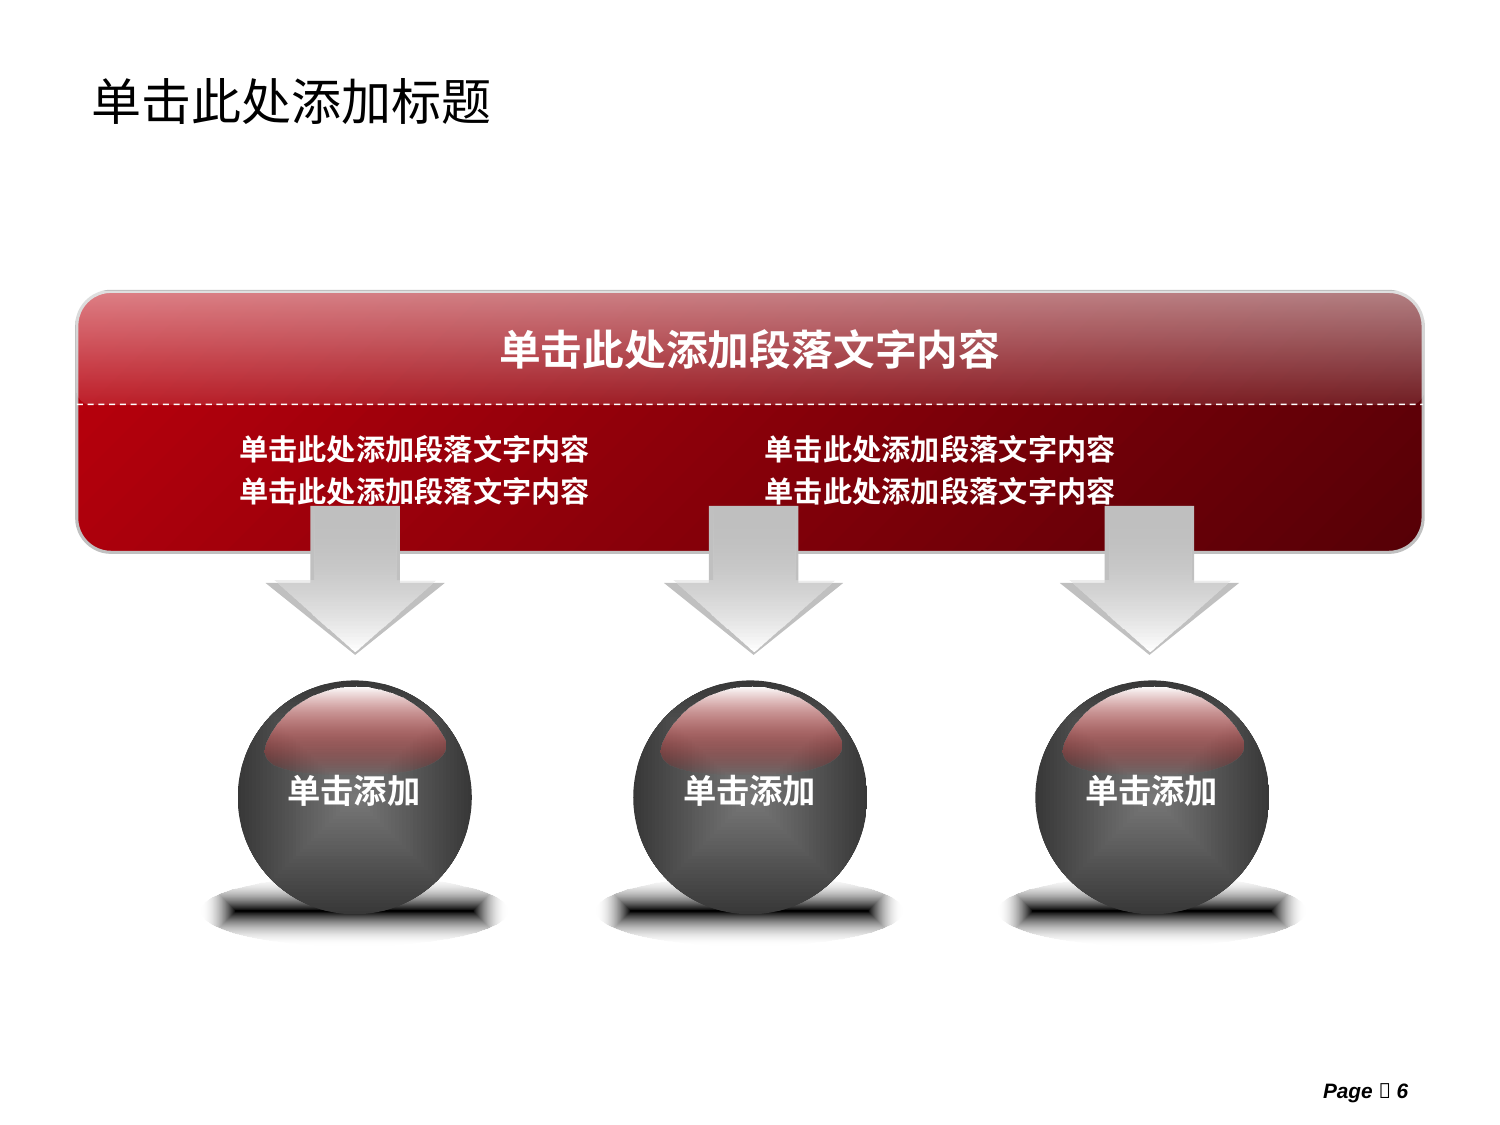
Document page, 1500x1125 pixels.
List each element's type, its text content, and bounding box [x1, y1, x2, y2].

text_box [997, 680, 1306, 946]
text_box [595, 680, 904, 946]
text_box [663, 501, 844, 656]
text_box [1059, 501, 1240, 656]
text_box 单击此处添加段落文字内容 单击此处添加段落文字内容 [749, 405, 1159, 529]
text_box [199, 680, 508, 946]
text_box [848, 529, 1054, 553]
text_box [76, 291, 1424, 405]
text_box [1159, 391, 1424, 553]
text_box [76, 392, 260, 553]
text_box 单击此处添加段落文字内容 单击此处添加段落文字内容 [224, 405, 633, 529]
title 单击此处添加标题 [76, 51, 1034, 150]
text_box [265, 501, 445, 656]
text_box [450, 405, 749, 553]
slide_number Page  6 [1186, 1070, 1424, 1103]
